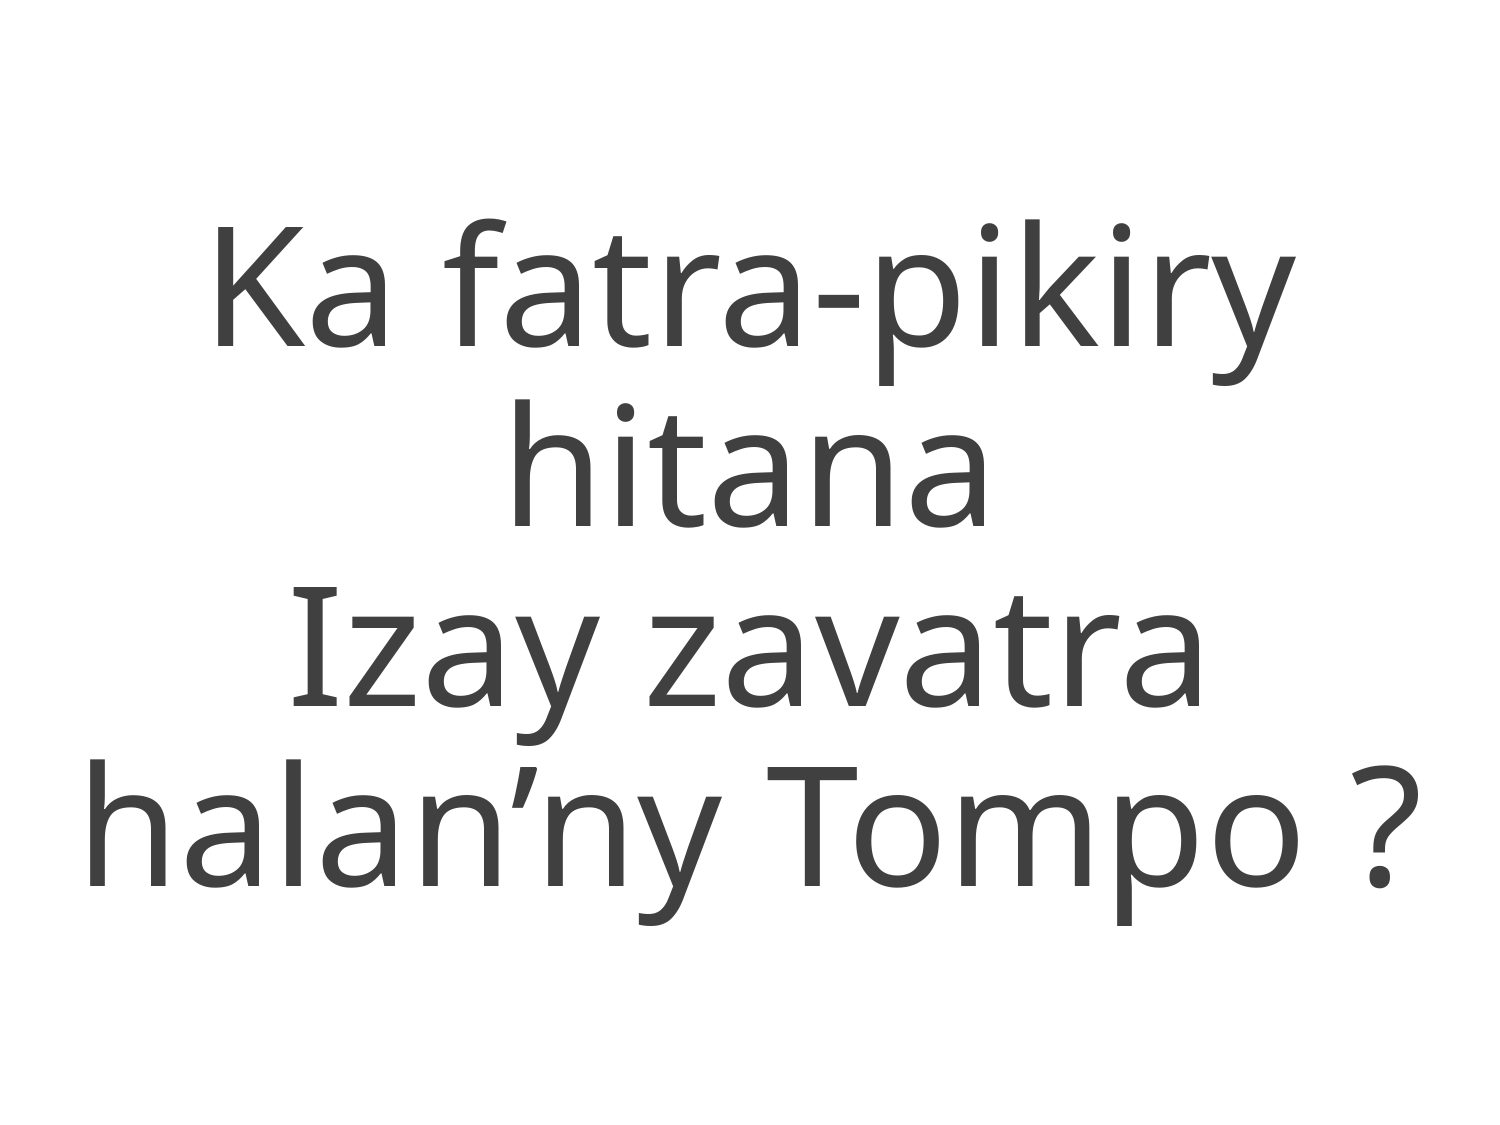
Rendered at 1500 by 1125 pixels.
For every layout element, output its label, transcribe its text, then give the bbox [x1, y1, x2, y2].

title Ka fatra-pikiry hitana Izay zavatra halan’ny Tompo ? [0, 453, 1500, 672]
